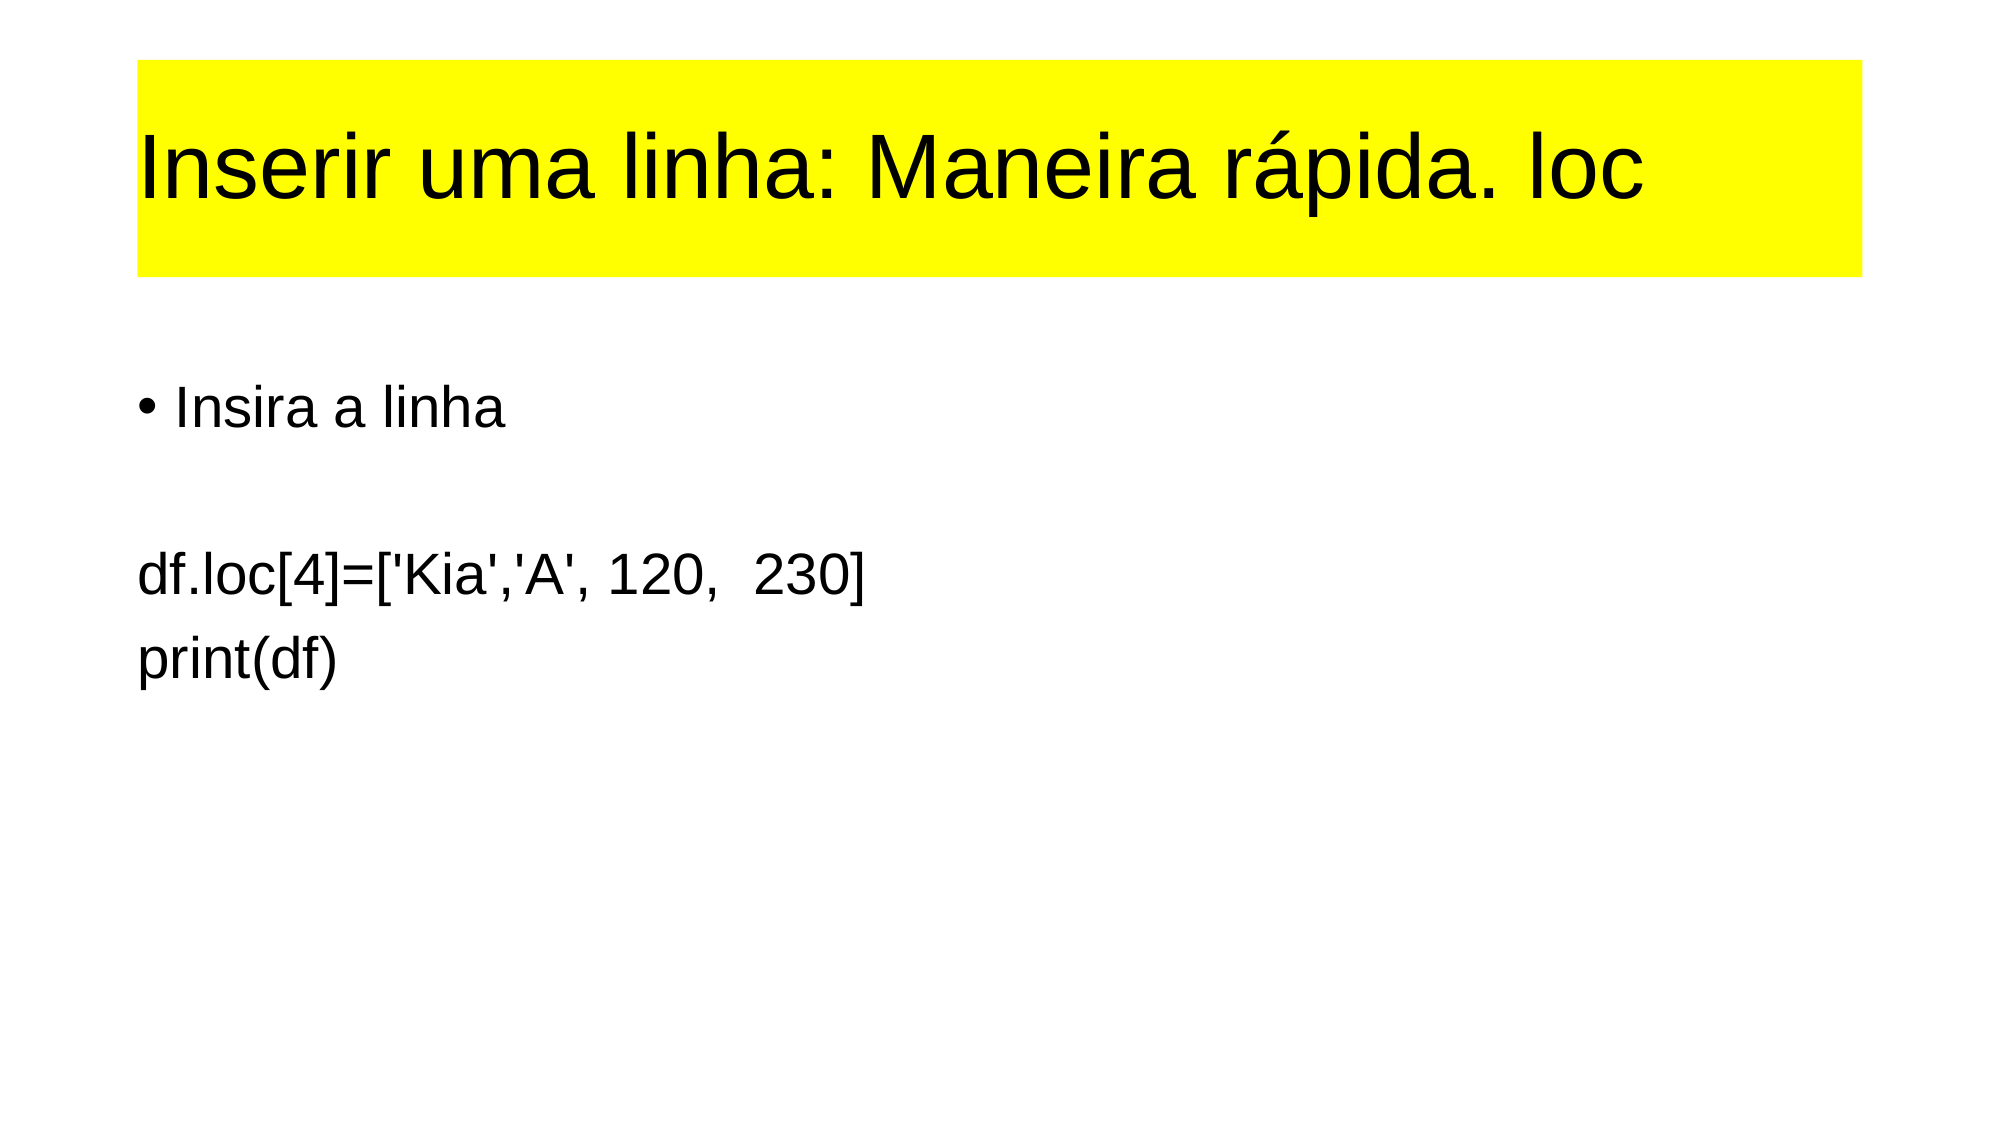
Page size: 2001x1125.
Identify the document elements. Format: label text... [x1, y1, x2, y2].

subtitle Insira a linha df.loc[4]=['Kia','A', 120, 230] print(df) [137, 299, 1863, 1014]
title Inserir uma linha: Maneira rápida. loc [137, 59, 1863, 278]
